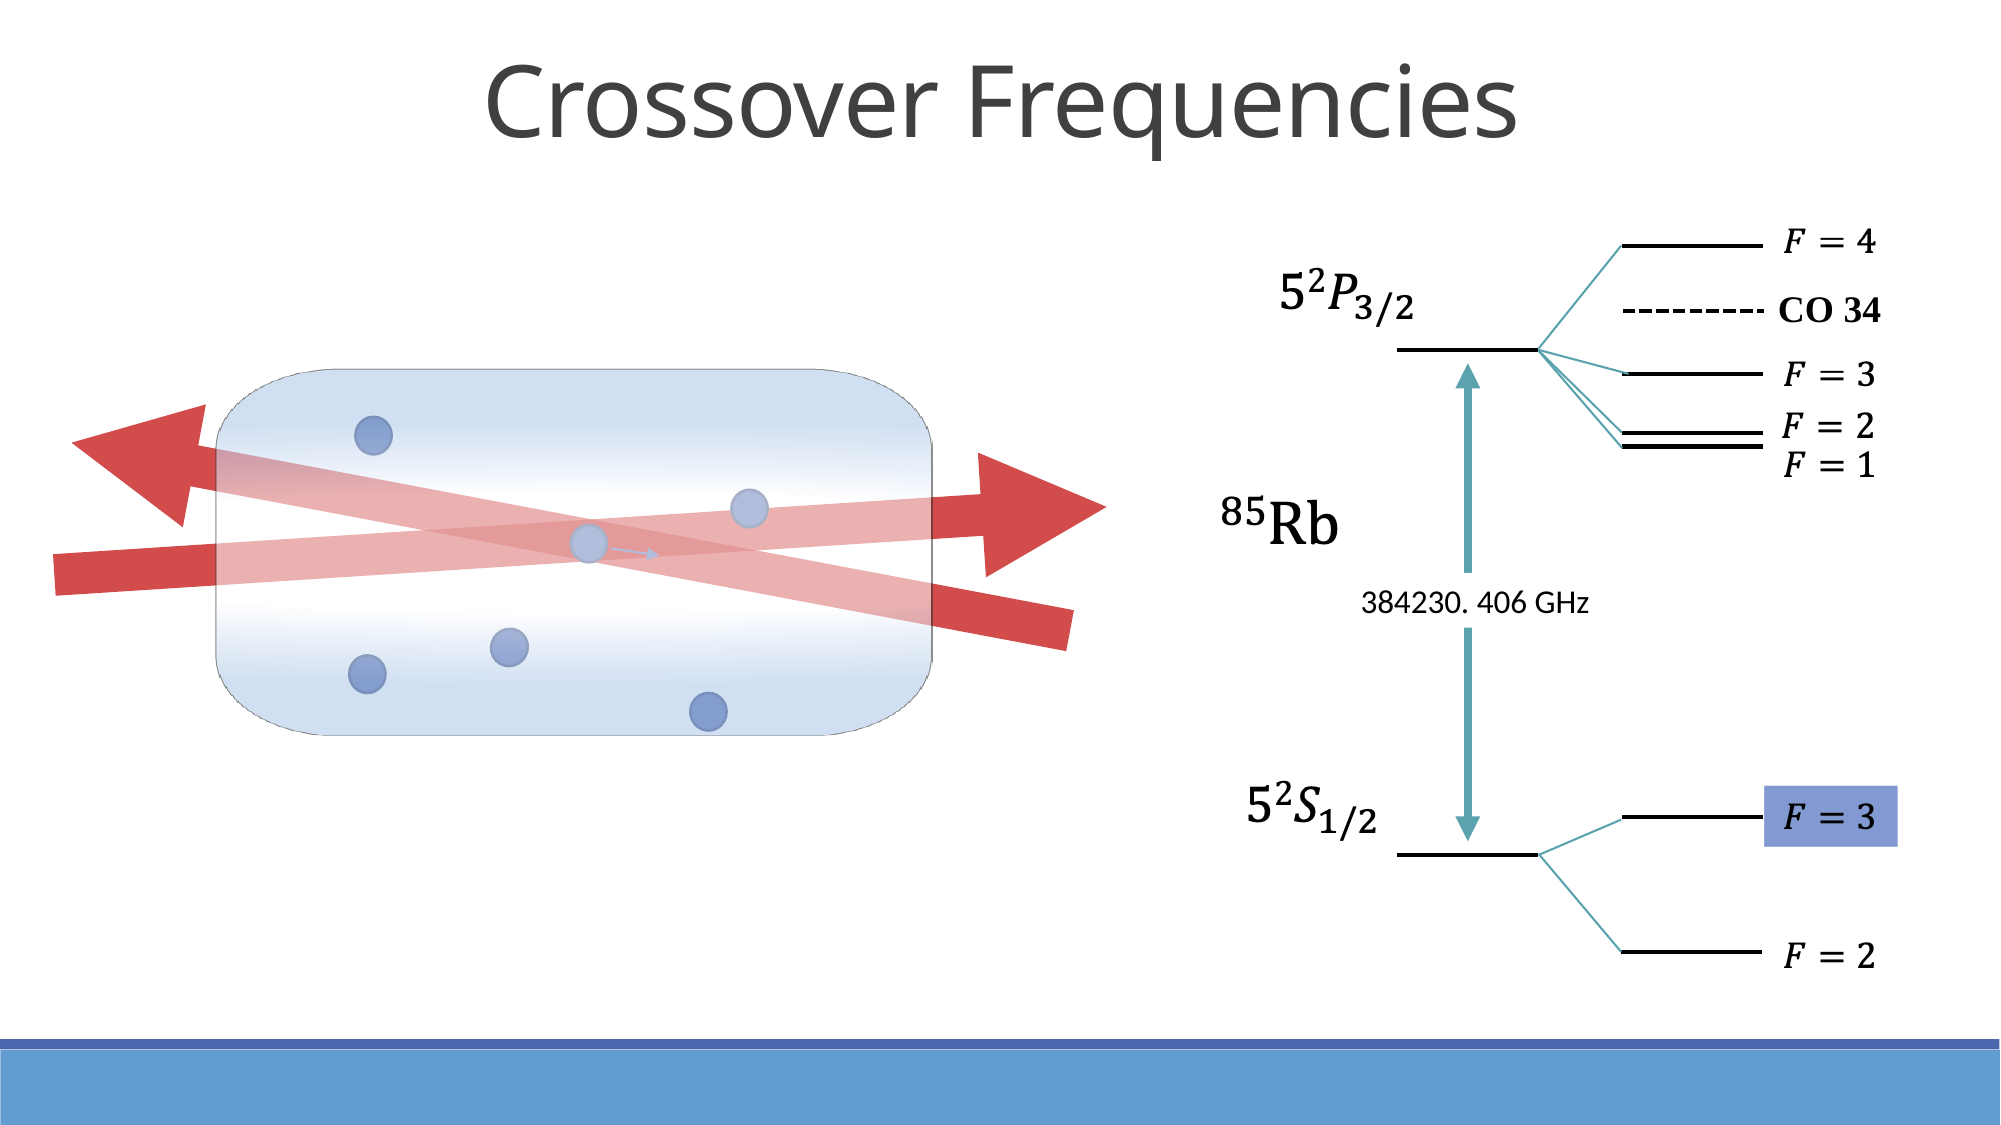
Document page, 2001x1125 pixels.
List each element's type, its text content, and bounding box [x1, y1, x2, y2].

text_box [53, 368, 1108, 736]
text_box [1762, 394, 1897, 455]
text_box [1263, 251, 1420, 339]
text_box [1205, 478, 1344, 573]
text_box Crossover Frequencies [176, 48, 1827, 158]
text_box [1537, 245, 1622, 348]
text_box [1538, 854, 1622, 953]
text_box [1229, 764, 1381, 852]
text_box [1763, 209, 1898, 271]
text_box 384230. 406 GHz [1478, 572, 1695, 628]
text_box 384230. 406 GHz [1345, 572, 1464, 628]
text_box [1763, 342, 1898, 404]
text_box CO 34 [1763, 277, 2000, 337]
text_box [1537, 350, 1623, 449]
text_box [1762, 455, 1897, 495]
text_box [1763, 785, 1898, 847]
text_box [1537, 819, 1622, 855]
text_box [1763, 924, 1898, 986]
